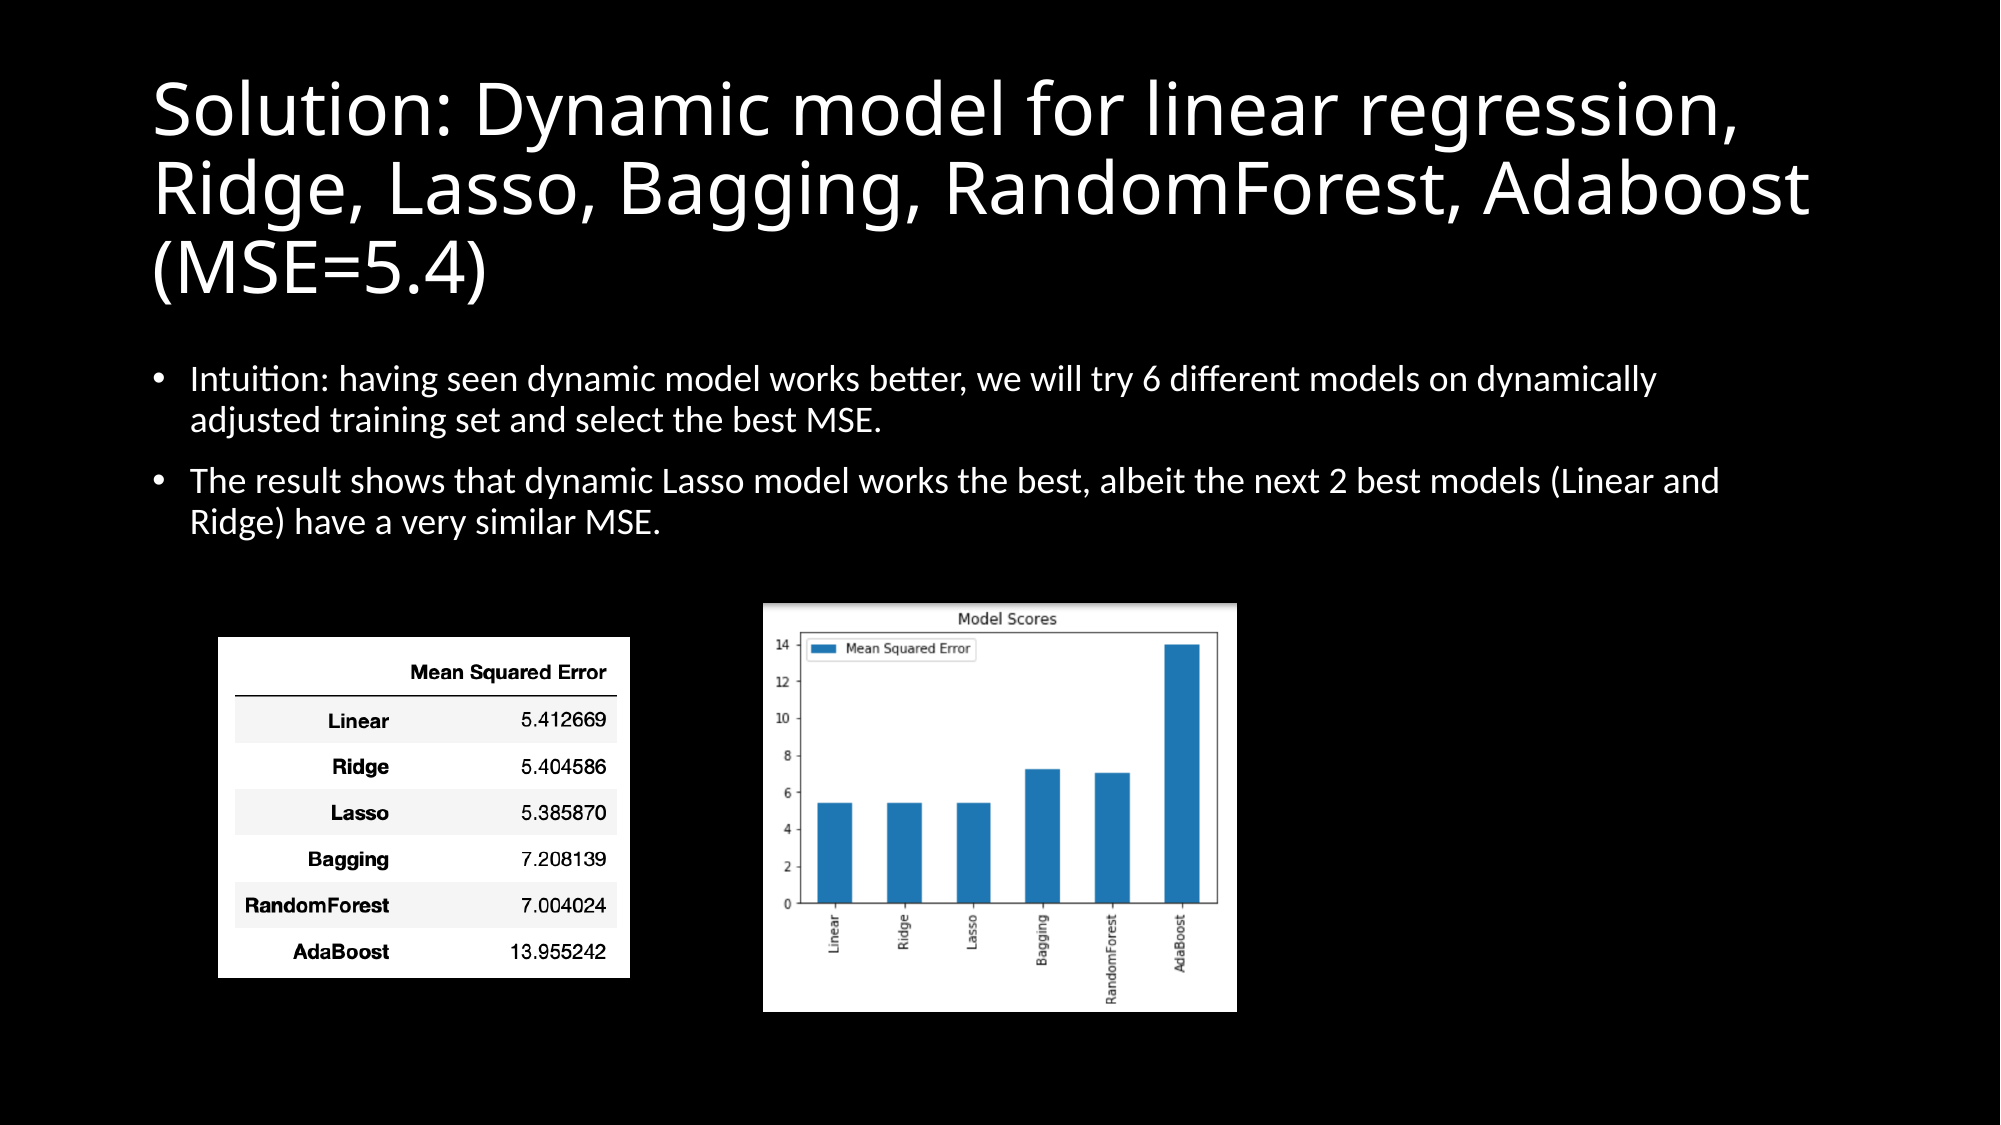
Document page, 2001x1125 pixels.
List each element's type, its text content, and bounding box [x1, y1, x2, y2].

title Solution: Dynamic model for linear regression, Ridge, Lasso, Bagging, RandomForest, Adaboost (MSE=5.4) [137, 59, 1863, 322]
list Intuition: having seen dynamic model works better, we will try 6 different models on dynamically adjusted training set and select the best MSE. The result shows that dynamic Lasso model works the best, albeit the next 2 best models (Linear and Ridge) have a very similar MSE. [137, 352, 1762, 580]
picture [763, 603, 1237, 1012]
picture [218, 637, 630, 978]
